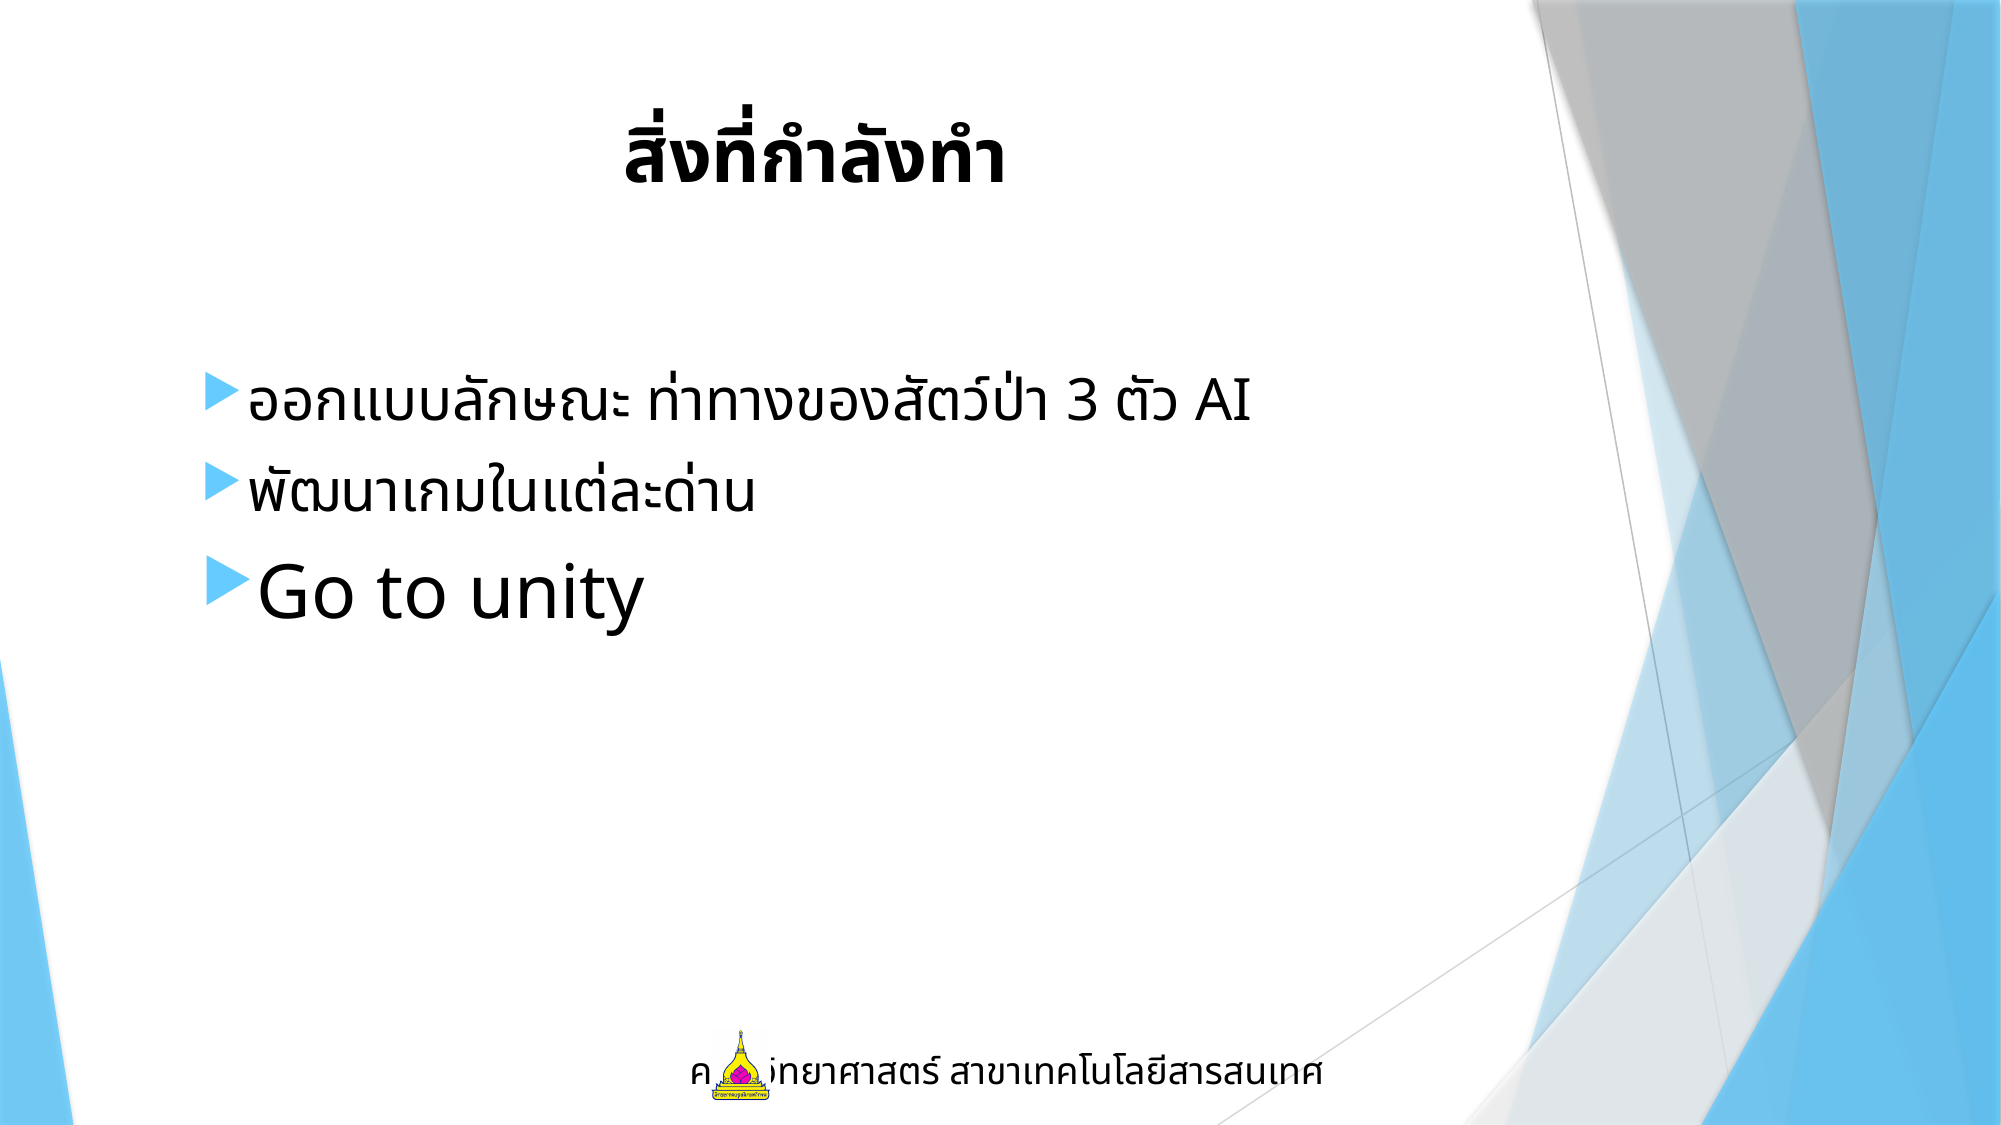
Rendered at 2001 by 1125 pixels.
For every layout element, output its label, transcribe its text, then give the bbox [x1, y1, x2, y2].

text_box คณะวิทยาศาสตร์ สาขาเทคโนโลยีสารสนเทศ [674, 1039, 704, 1100]
title สิ่งที่กำลังทำ [111, 99, 1522, 317]
list ออกแบบลักษณะ ท่าทางของสัตว์ป่า 3 ตัว AI พัฒนาเกมในแต่ละด่าน Go to unity [111, 354, 1522, 992]
text_box คณะวิทยาศาสตร์ สาขาเทคโนโลยีสารสนเทศ [776, 1039, 1341, 1100]
picture [709, 1027, 772, 1101]
